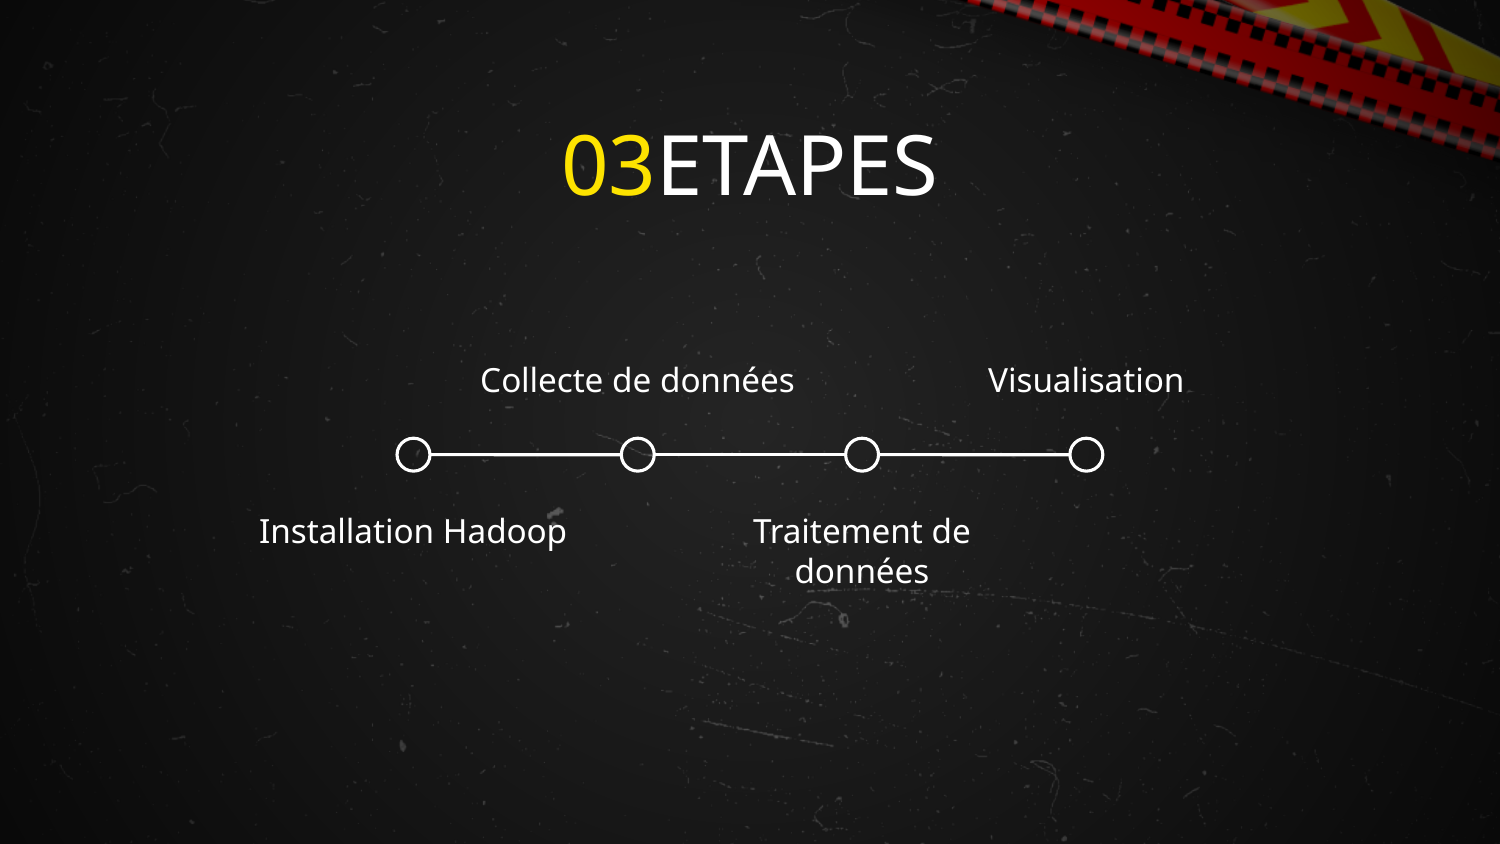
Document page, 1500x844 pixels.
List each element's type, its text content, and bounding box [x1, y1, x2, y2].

text_box Traitement de données [677, 494, 1047, 592]
picture [815, 0, 1500, 209]
text_box [1070, 438, 1103, 472]
text_box Visualisation [901, 318, 1271, 415]
text_box [397, 438, 430, 472]
text_box [621, 438, 655, 472]
text_box Installation Hadoop [228, 494, 599, 592]
text_box [845, 438, 879, 472]
text_box Collecte de données [453, 318, 823, 415]
title 03ETAPES [364, 116, 1136, 295]
